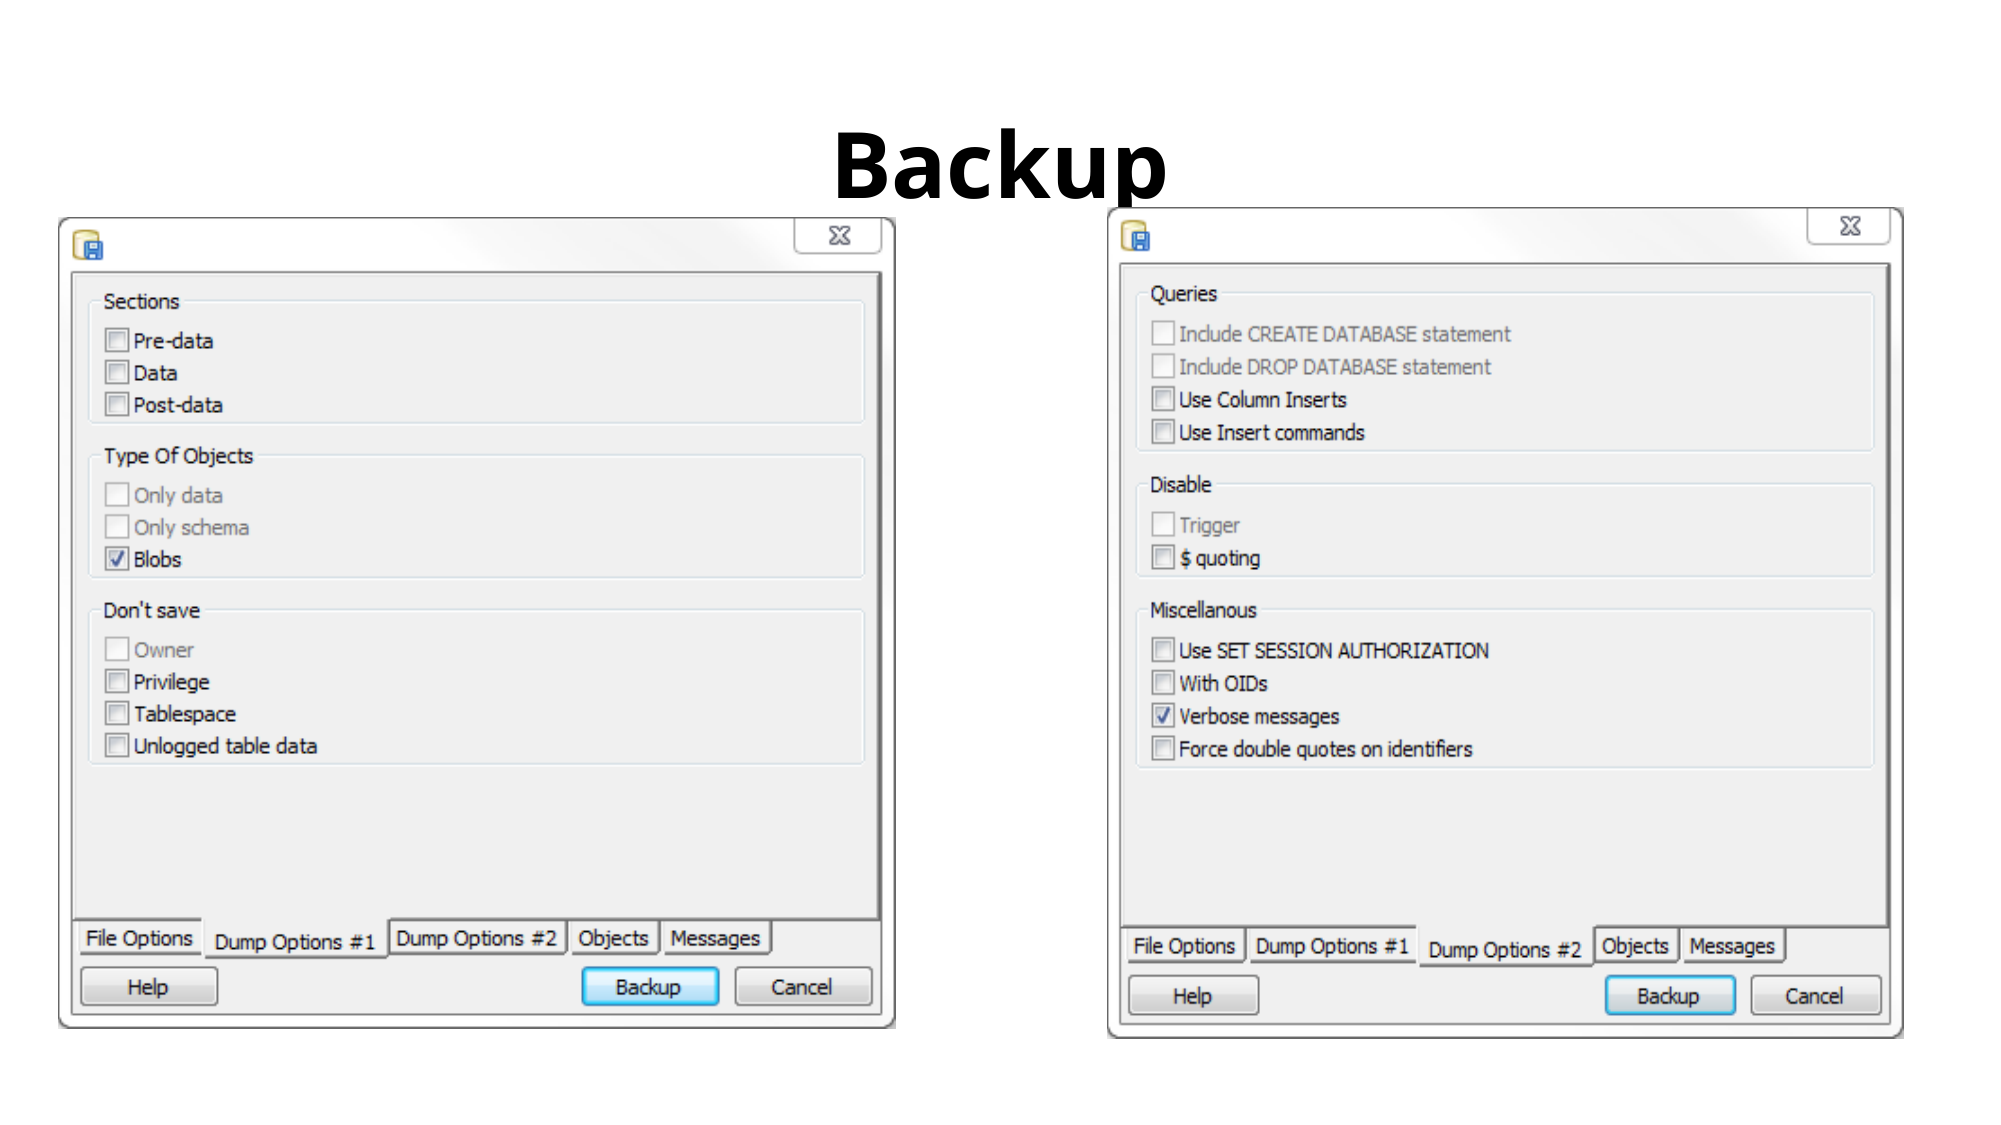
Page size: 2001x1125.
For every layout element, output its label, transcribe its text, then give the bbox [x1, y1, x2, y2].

picture [1107, 207, 1904, 1039]
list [58, 217, 896, 1029]
title Backup [137, 59, 1863, 278]
